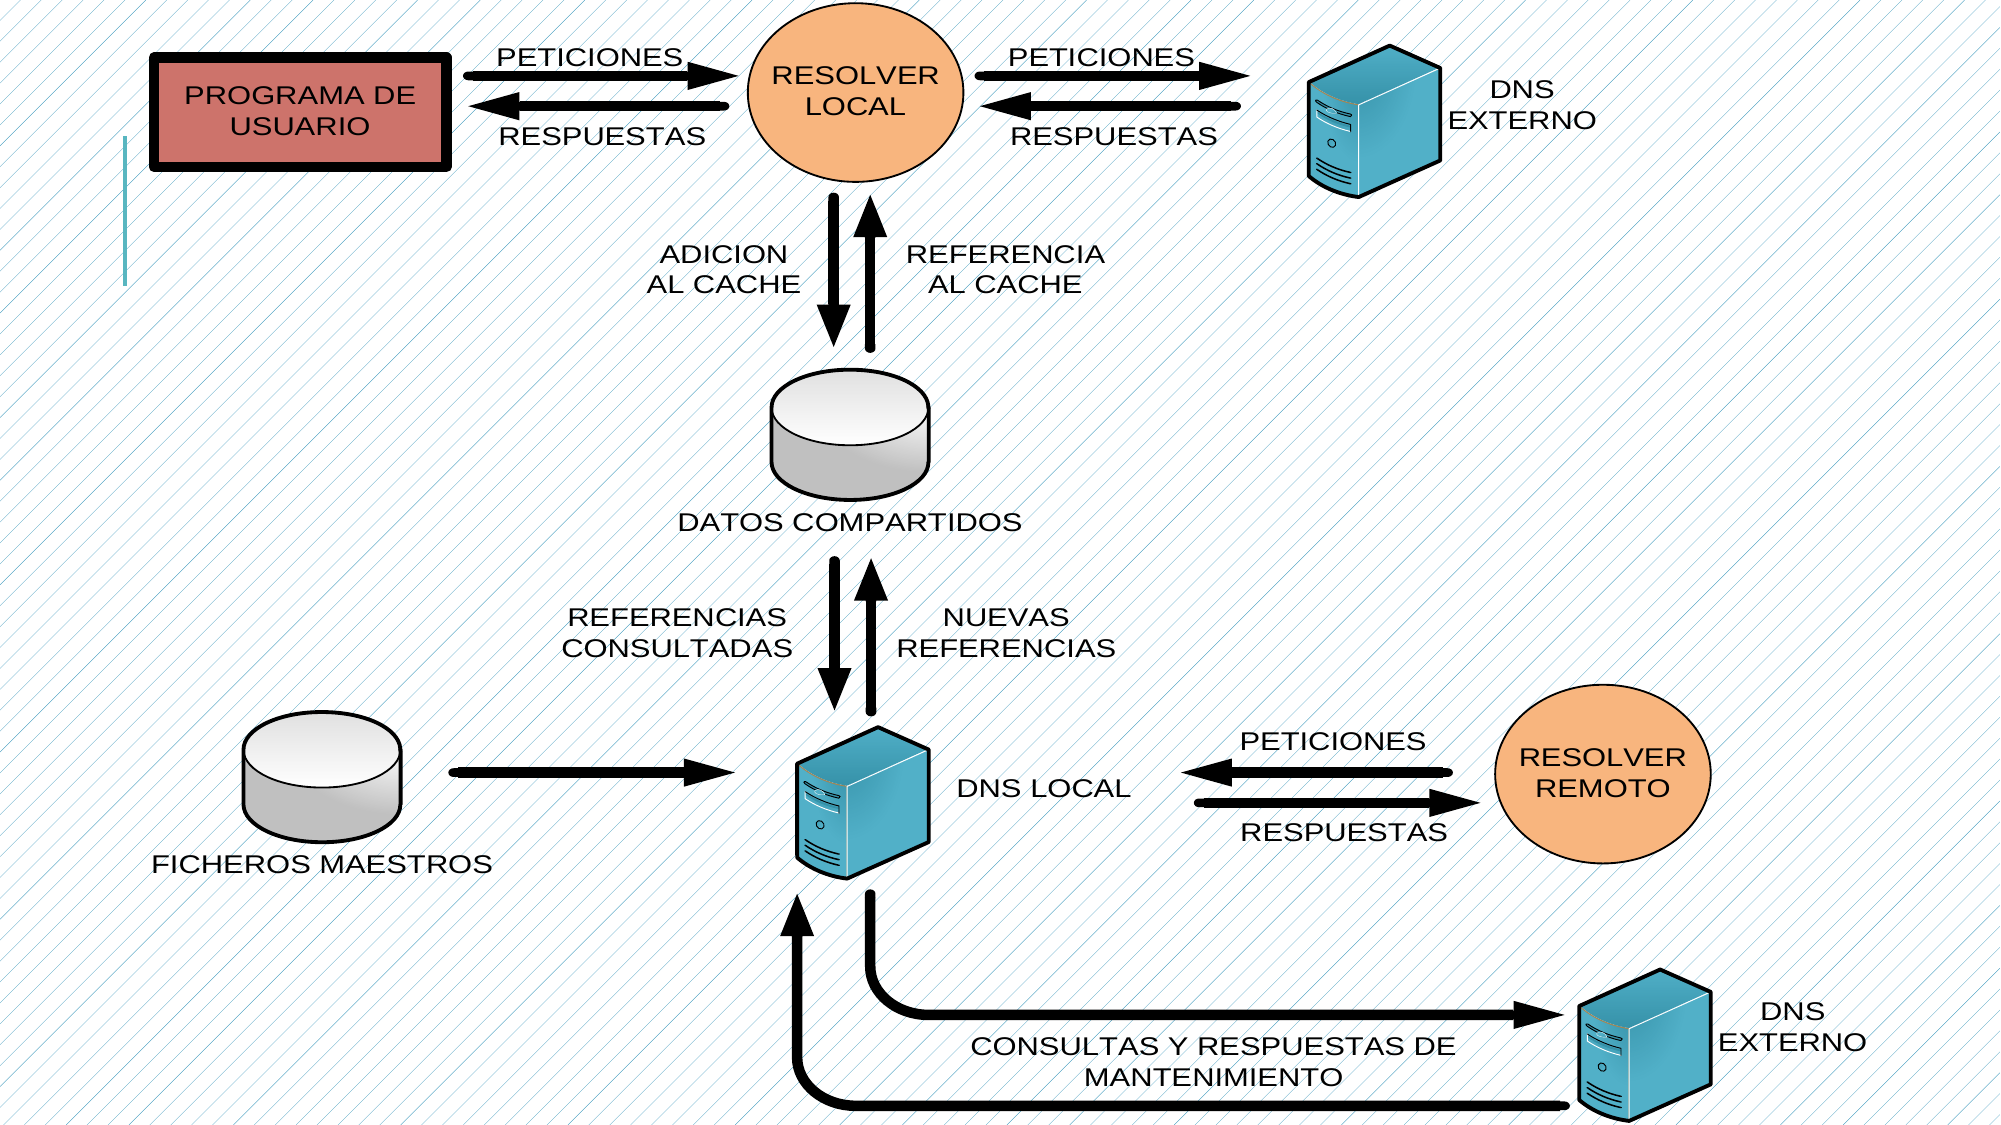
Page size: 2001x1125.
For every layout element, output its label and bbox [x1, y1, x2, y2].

picture [145, 0, 1871, 1125]
